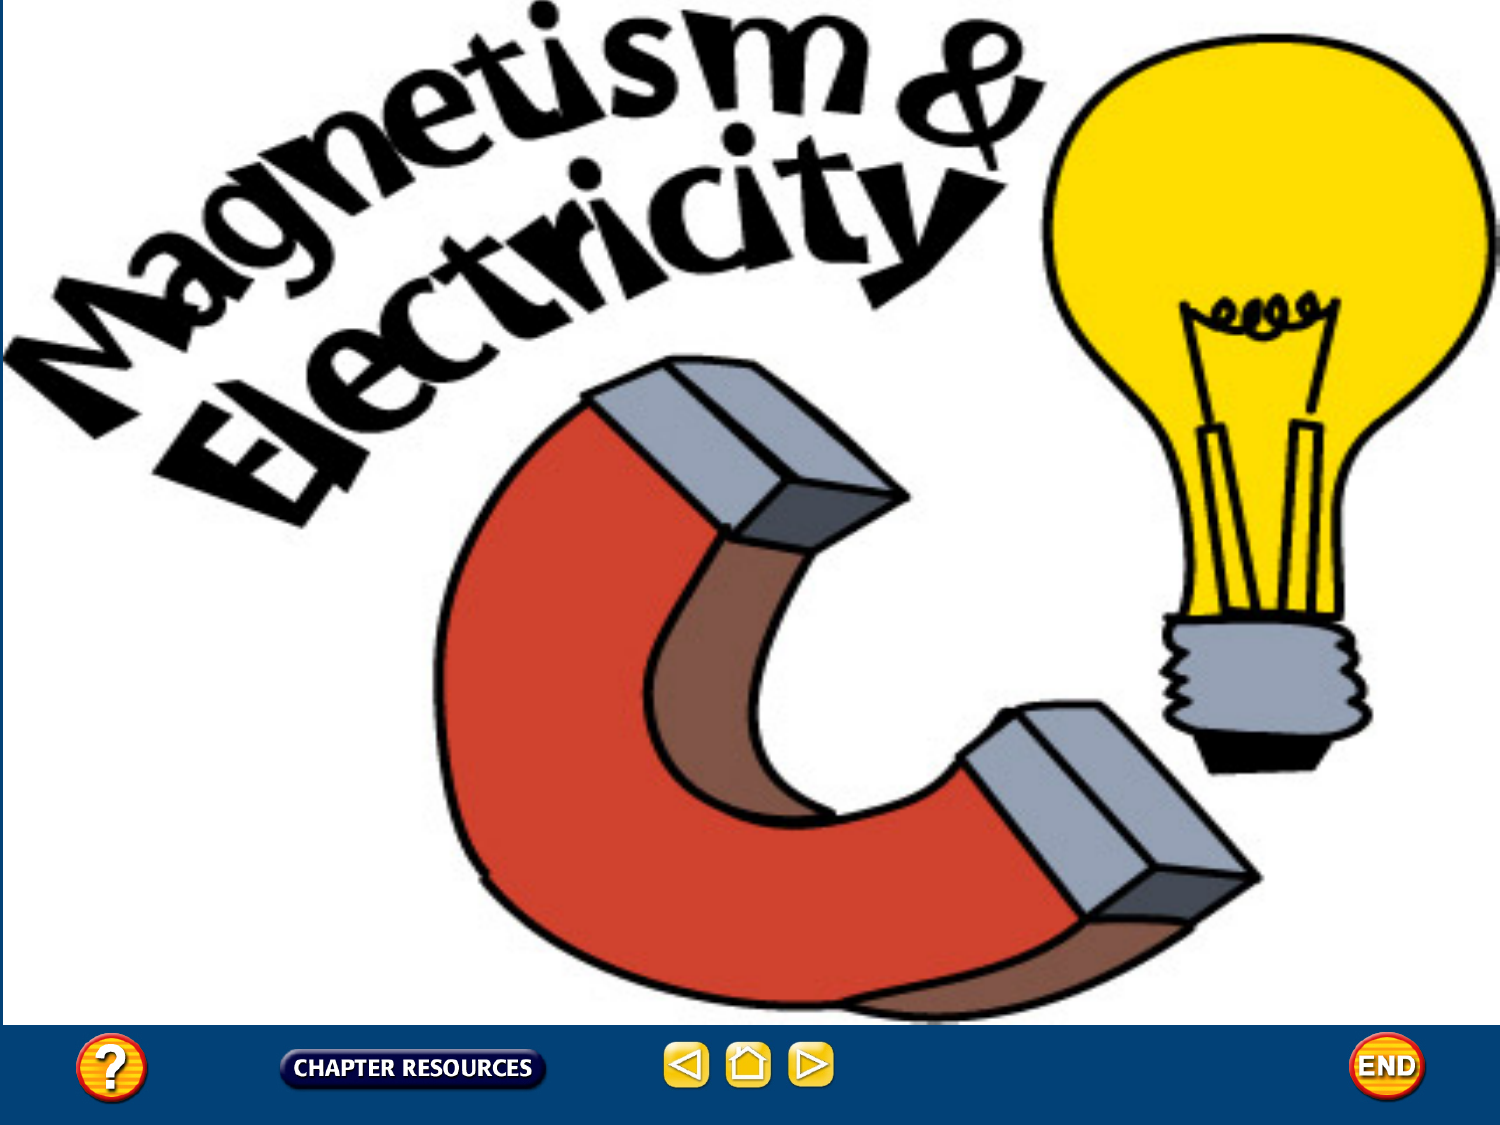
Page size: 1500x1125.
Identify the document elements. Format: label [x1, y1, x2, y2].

picture [0, 0, 1500, 1125]
list [2, 0, 1500, 1026]
